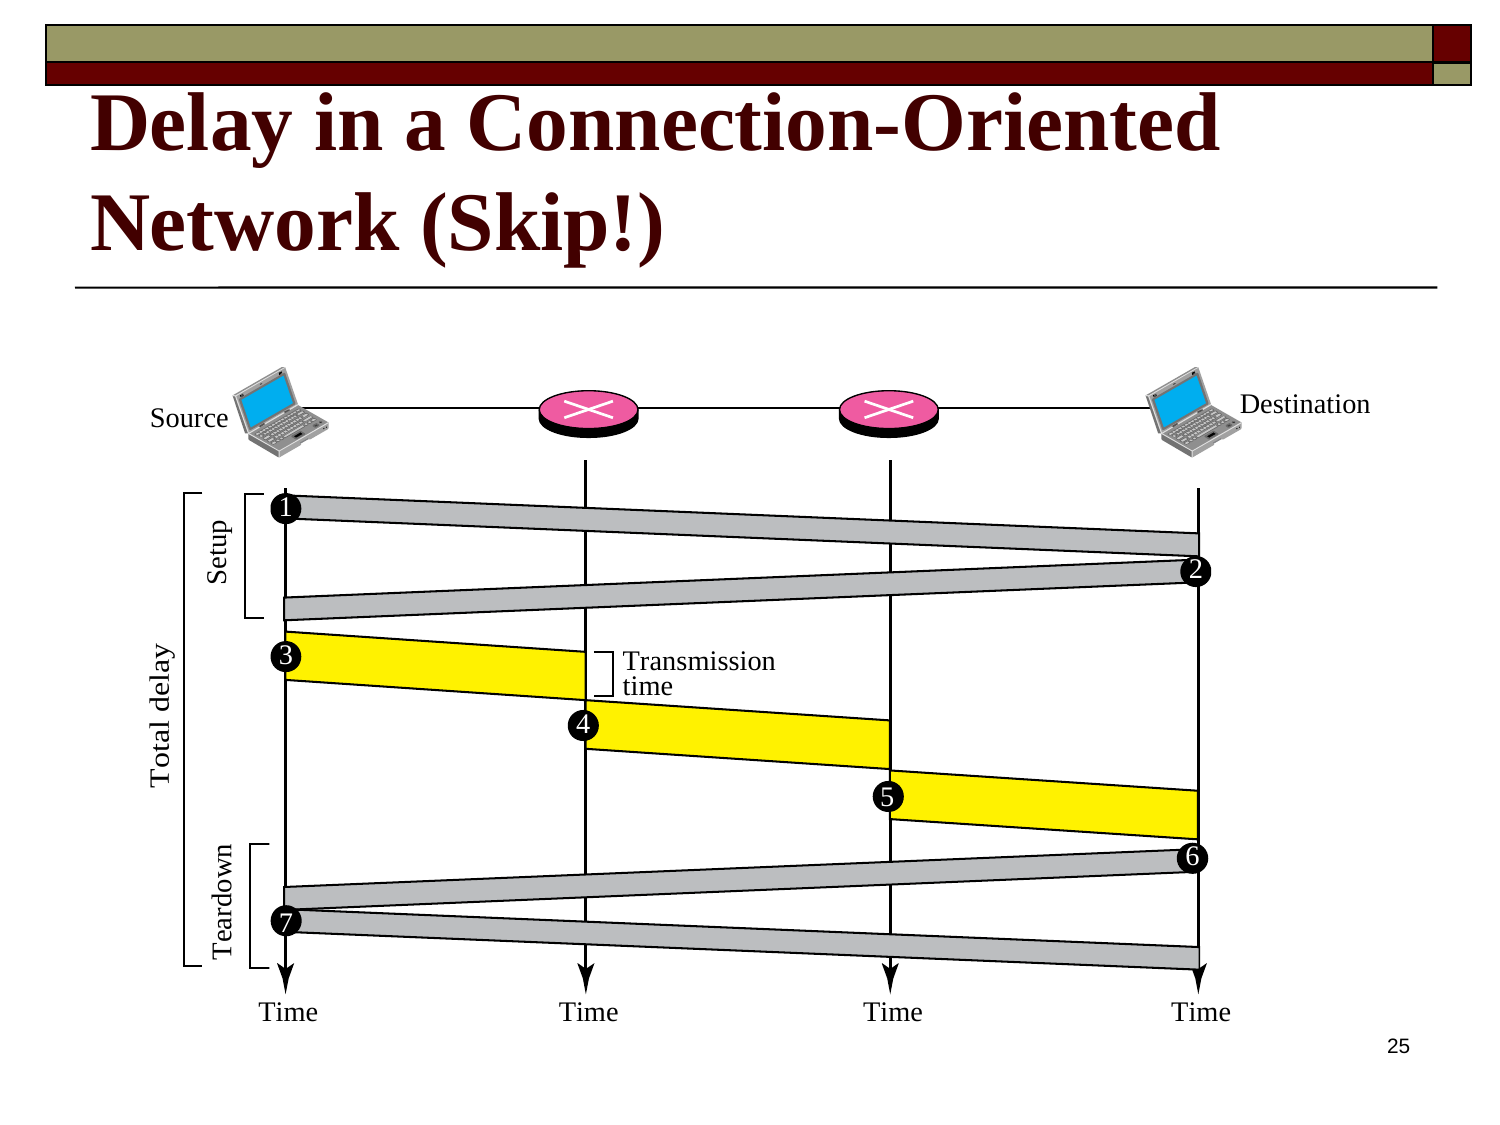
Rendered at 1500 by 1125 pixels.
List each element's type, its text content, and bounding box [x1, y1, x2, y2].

title Delay in a Connection-Oriented Network (Skip!) [74, 87, 1426, 276]
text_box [145, 366, 1371, 1031]
slide_number 25 [1112, 1024, 1426, 1101]
